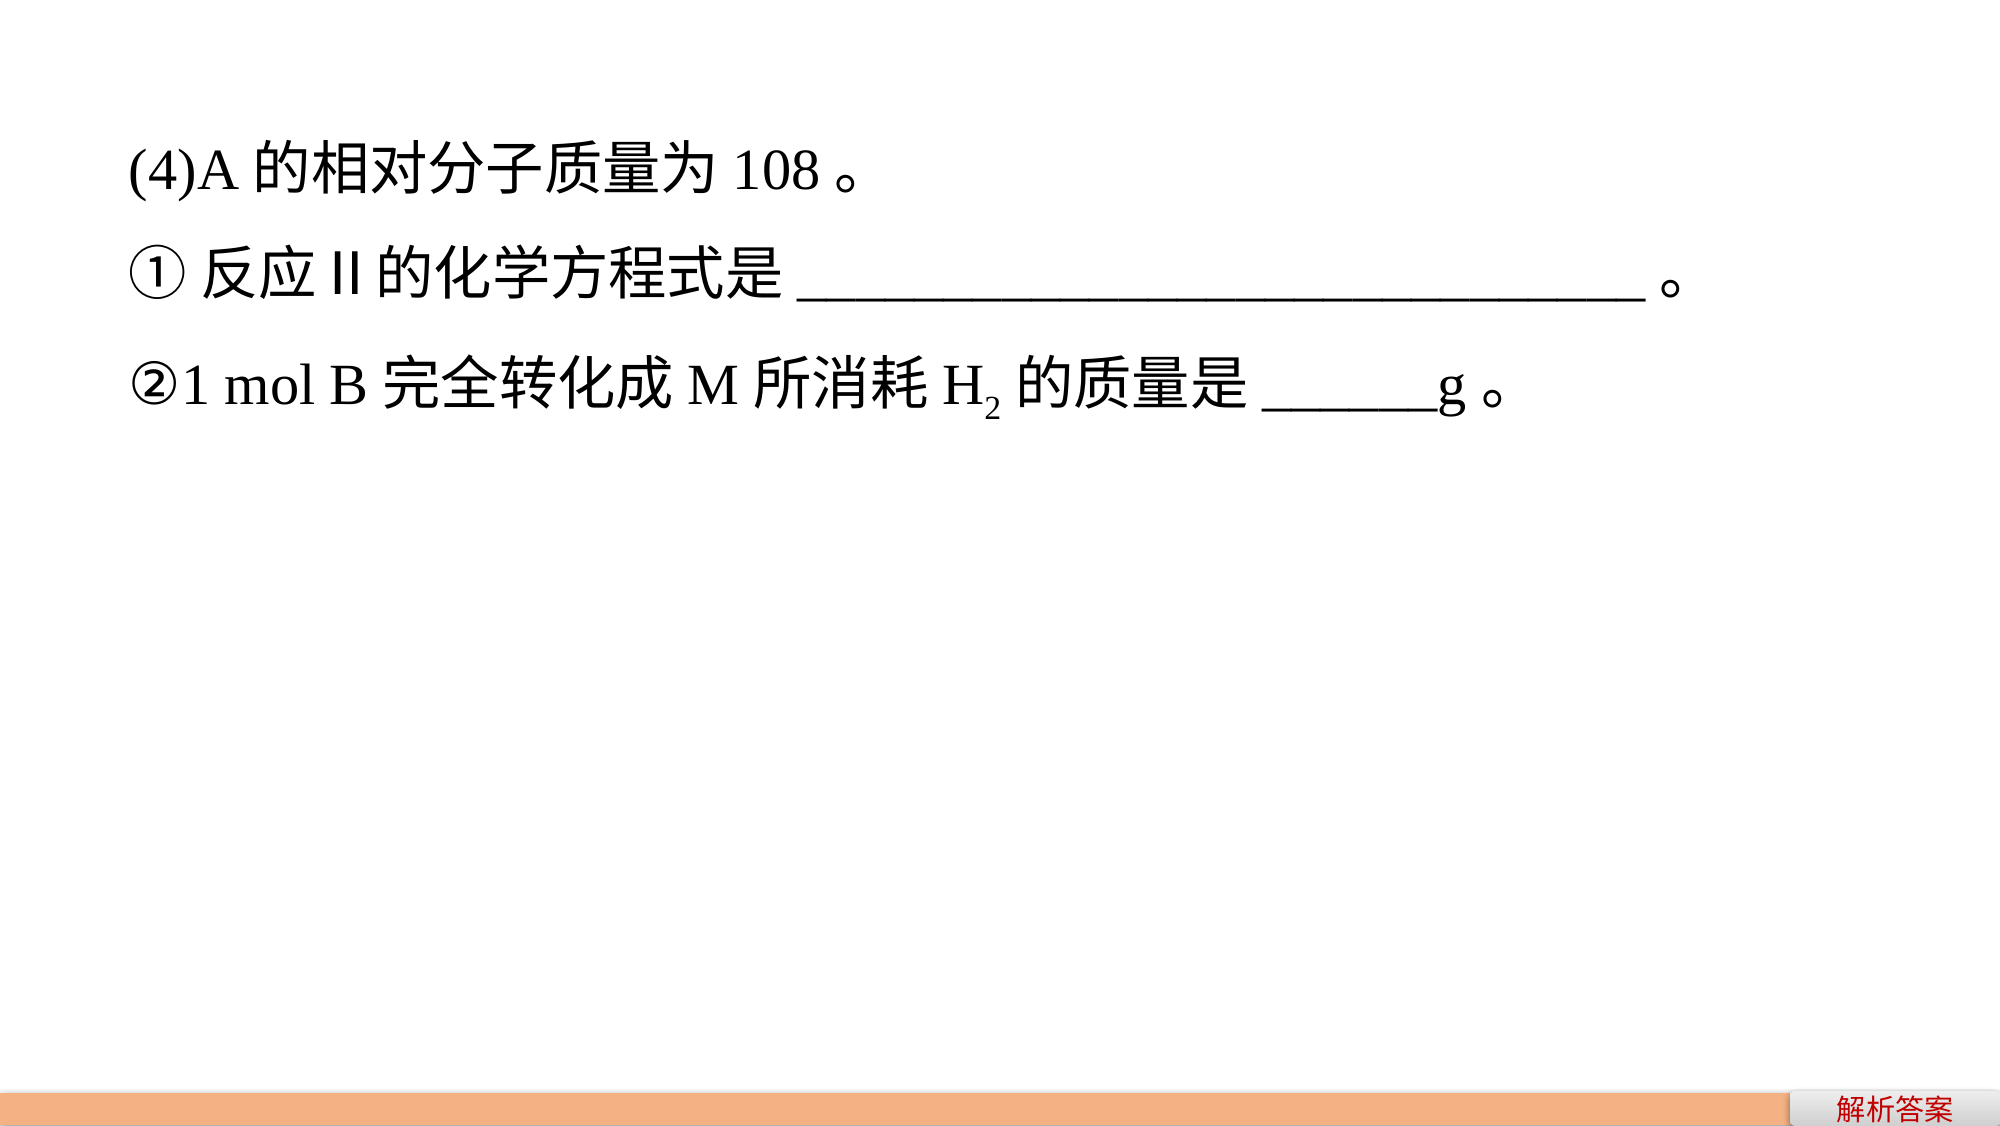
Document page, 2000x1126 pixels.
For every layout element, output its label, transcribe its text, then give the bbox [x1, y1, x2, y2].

text_box (4)A的相对分子质量为108。 ①反应Ⅱ的化学方程式是_____________________________。 ②1 mol B完全转化成M所消耗H2的质量是______g。 [113, 89, 1975, 434]
text_box 解析答案 [1788, 1089, 2000, 1126]
text_box [0, 1092, 1787, 1126]
